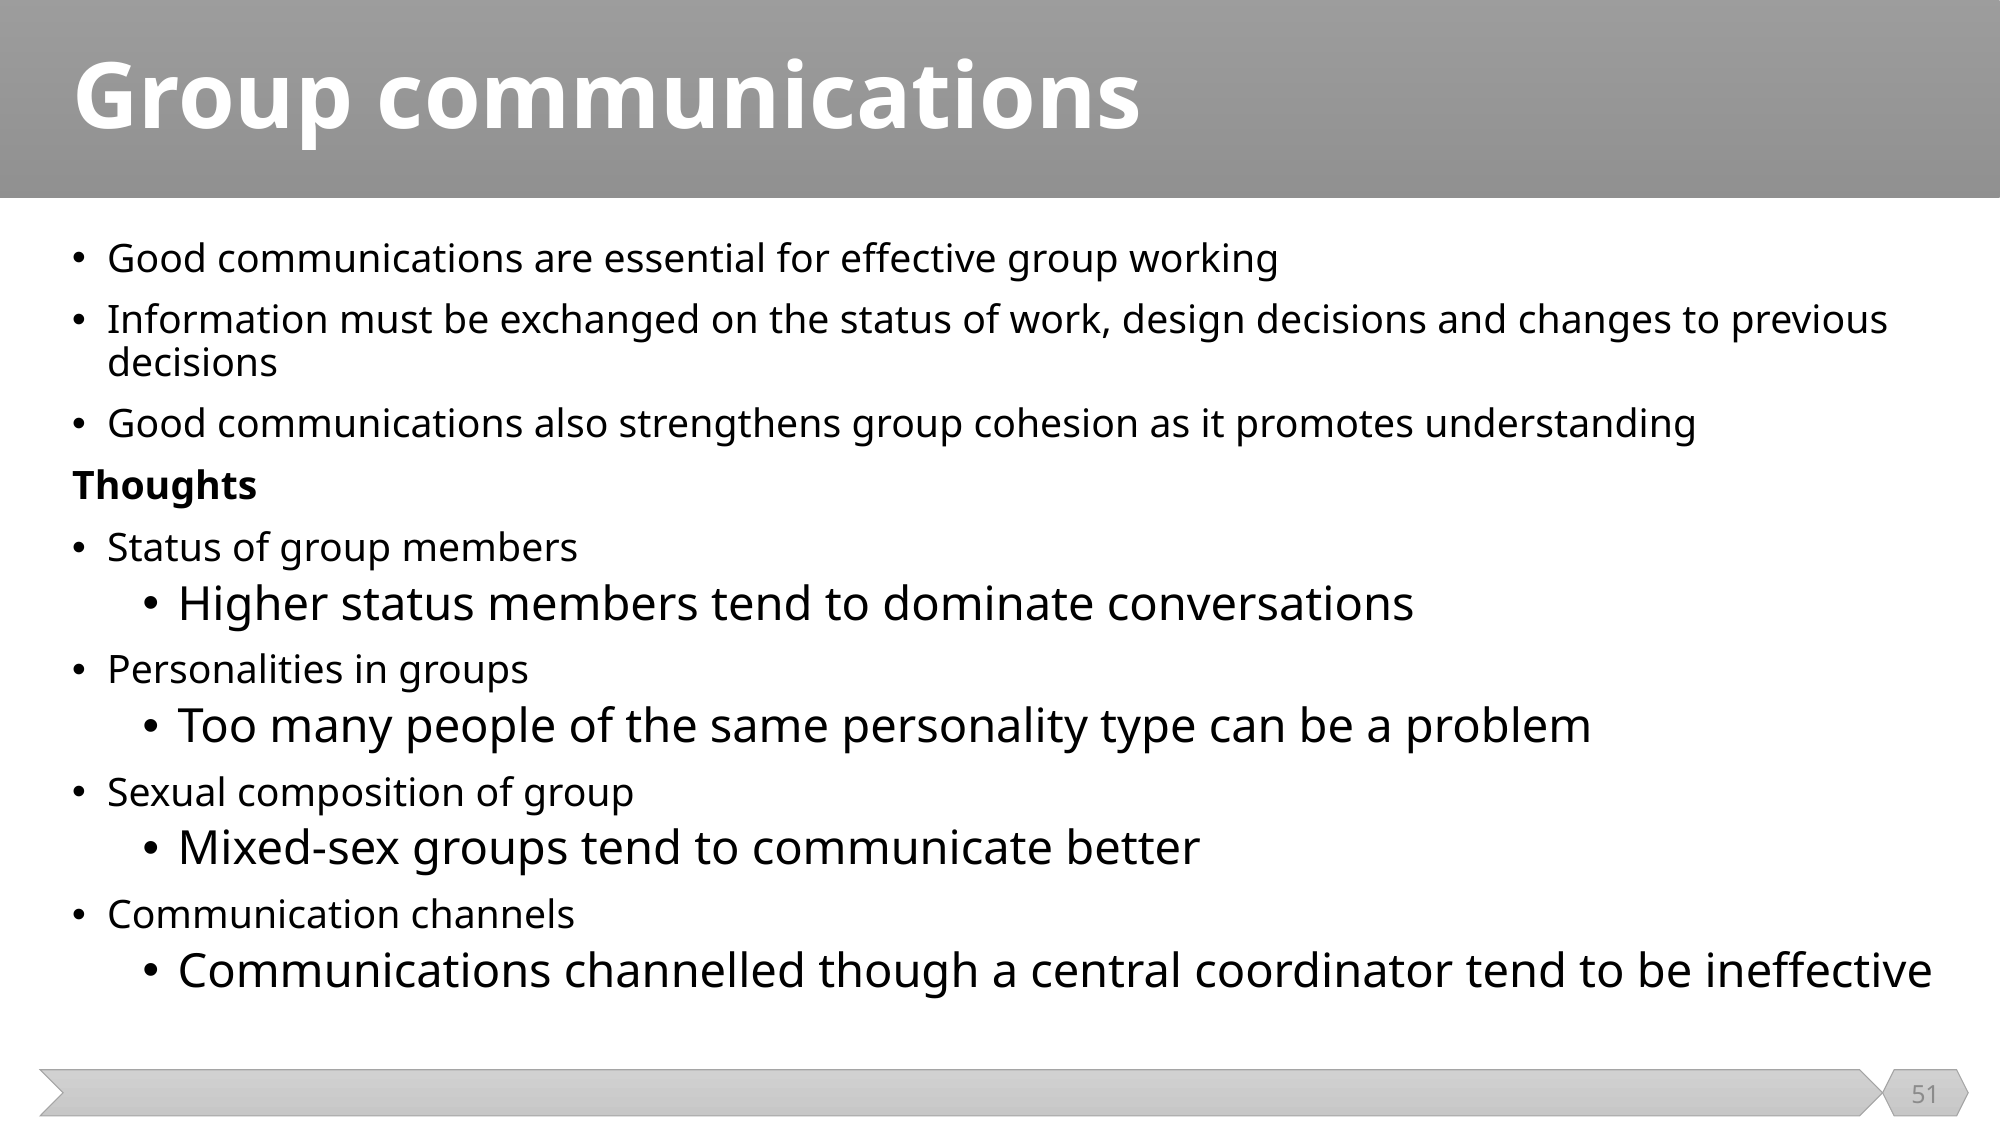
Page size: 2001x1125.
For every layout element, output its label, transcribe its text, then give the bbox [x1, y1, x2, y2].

list Good communications are essential for effective group working Information must be exchanged on the status of work, design decisions and changes to previous decisions Good communications also strengthens group cohesion as it promotes understanding Thoughts Status of group members Higher status members tend to dominate conversations Personalities in groups Too many people of the same personality type can be a problem Sexual composition of group Mixed-sex groups tend to communicate better Communication channels Communications channelled though a central coordinator tend to be ineffective [56, 230, 1969, 1010]
title Group communications [56, 0, 1969, 199]
slide_number 51 [1882, 1065, 1969, 1125]
